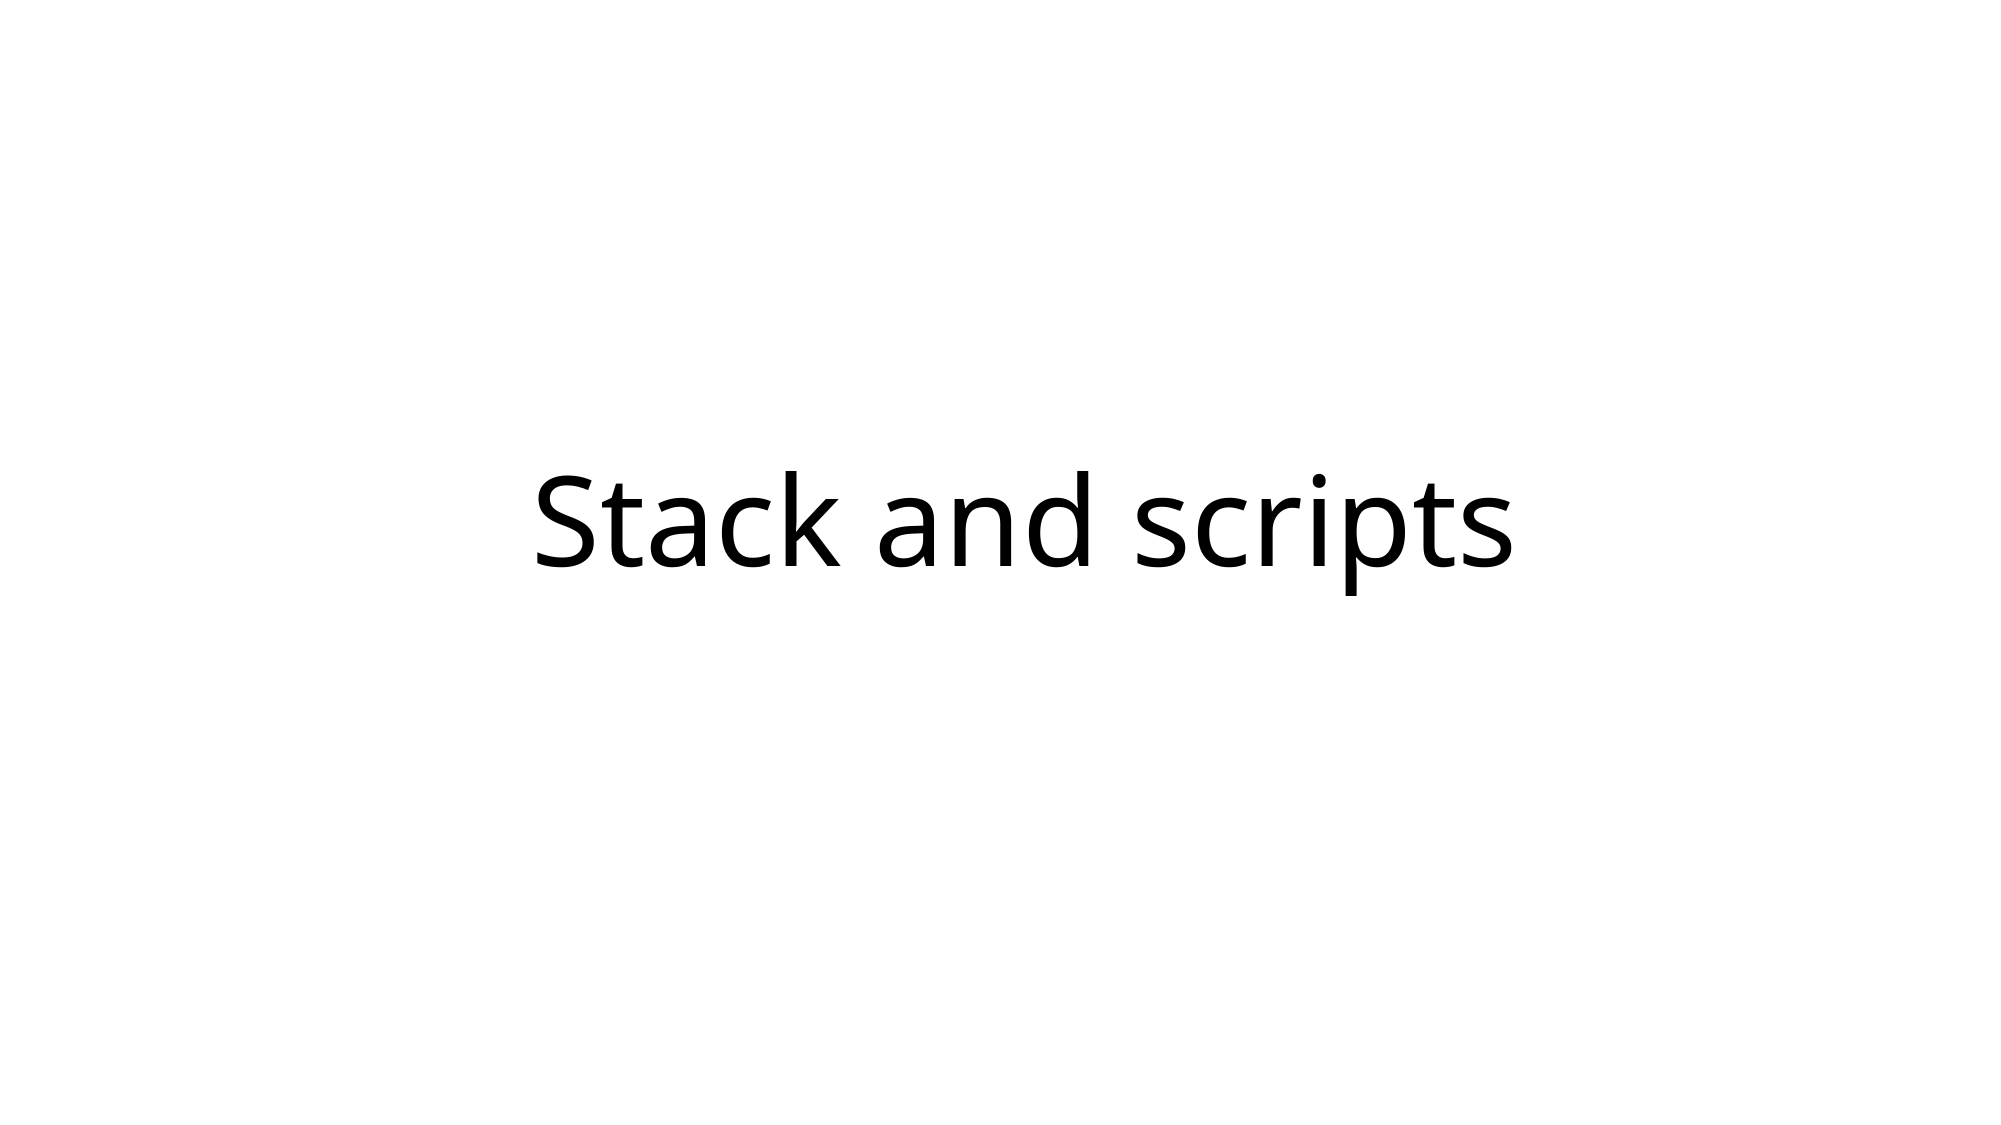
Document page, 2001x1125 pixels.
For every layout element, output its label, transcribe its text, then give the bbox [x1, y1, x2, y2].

text_box Stack and scripts [274, 209, 1775, 601]
